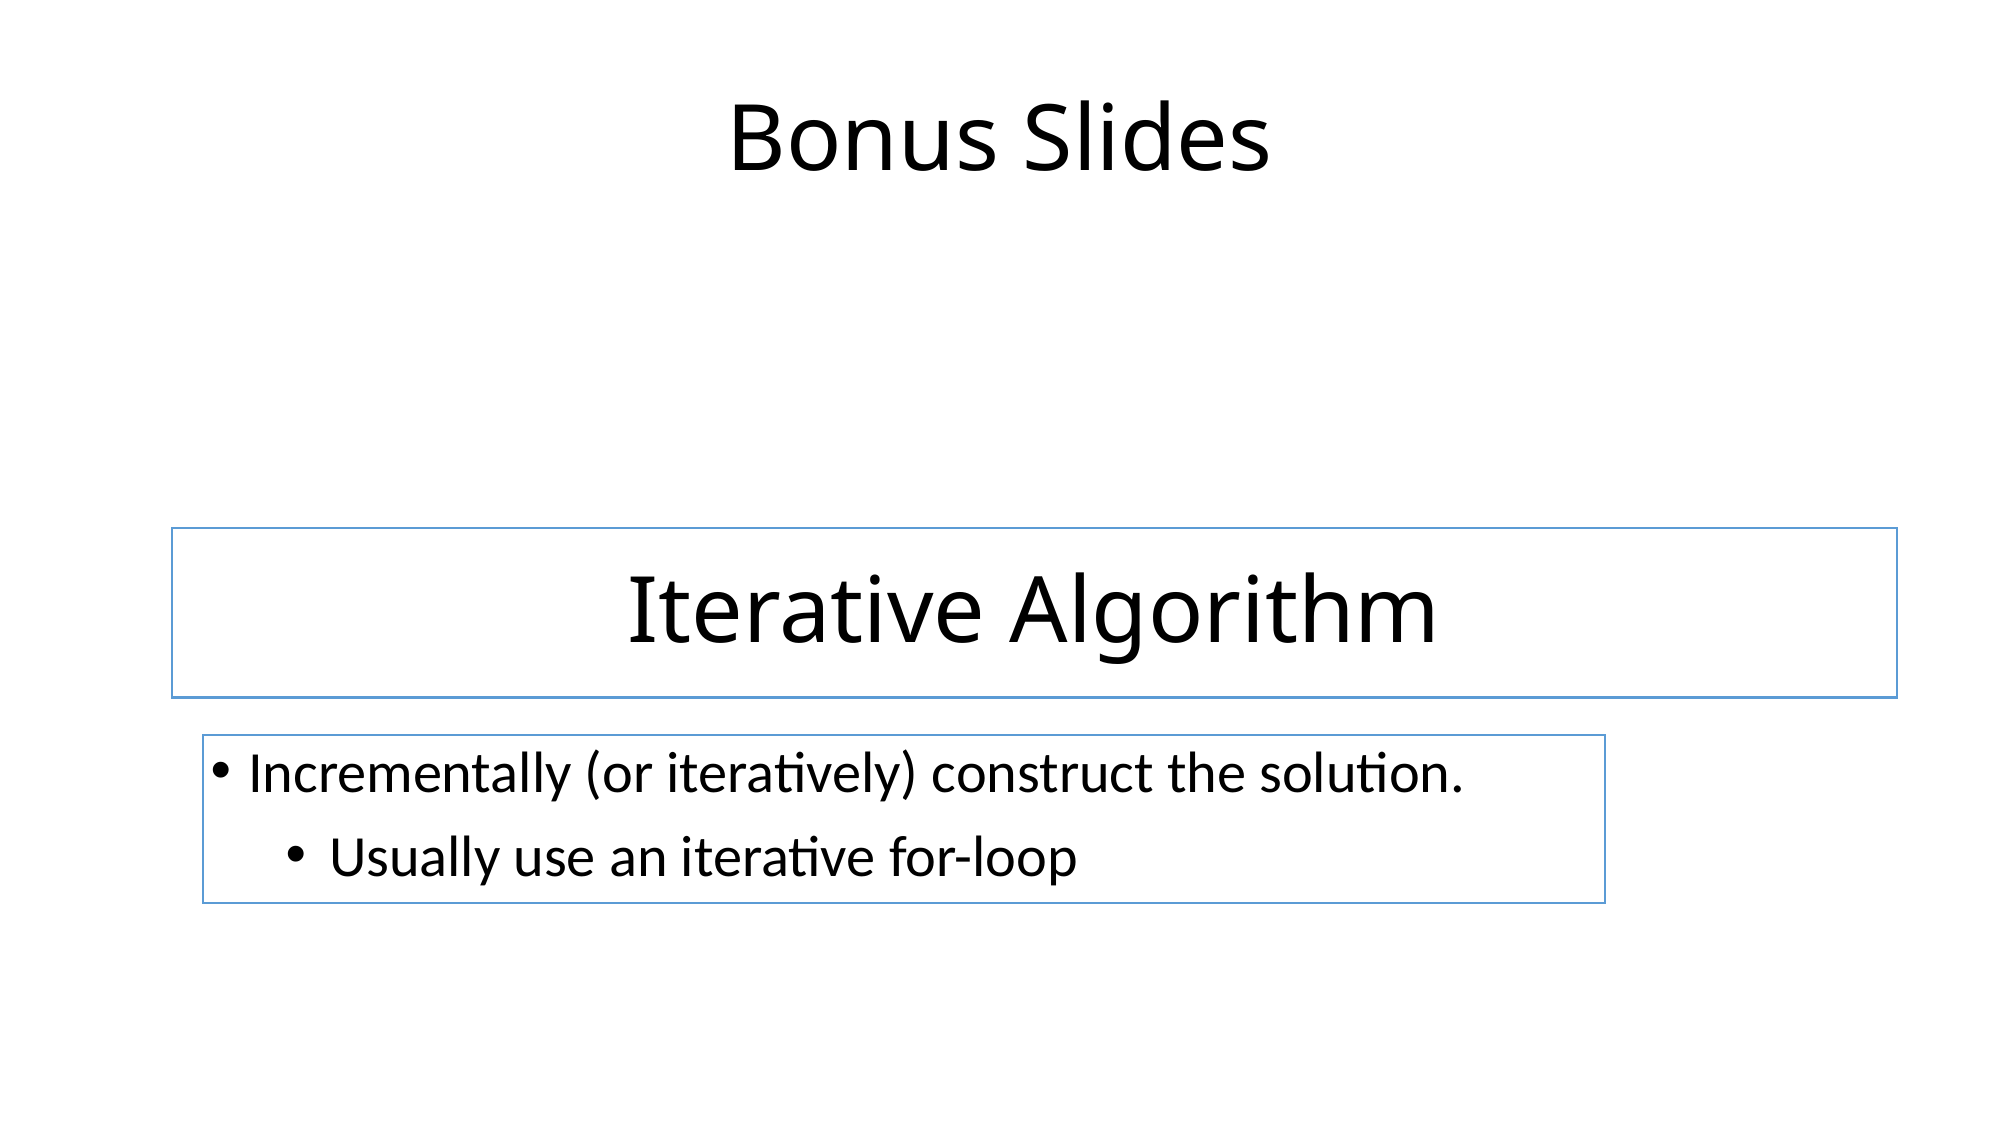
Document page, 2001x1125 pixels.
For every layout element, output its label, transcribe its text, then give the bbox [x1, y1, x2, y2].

text_box Iterative Algorithm [172, 528, 1897, 698]
text_box Incrementally (or iteratively) construct the solution. Usually use an iterative for-loop [203, 734, 1606, 903]
title Bonus Slides [136, 9, 1863, 271]
